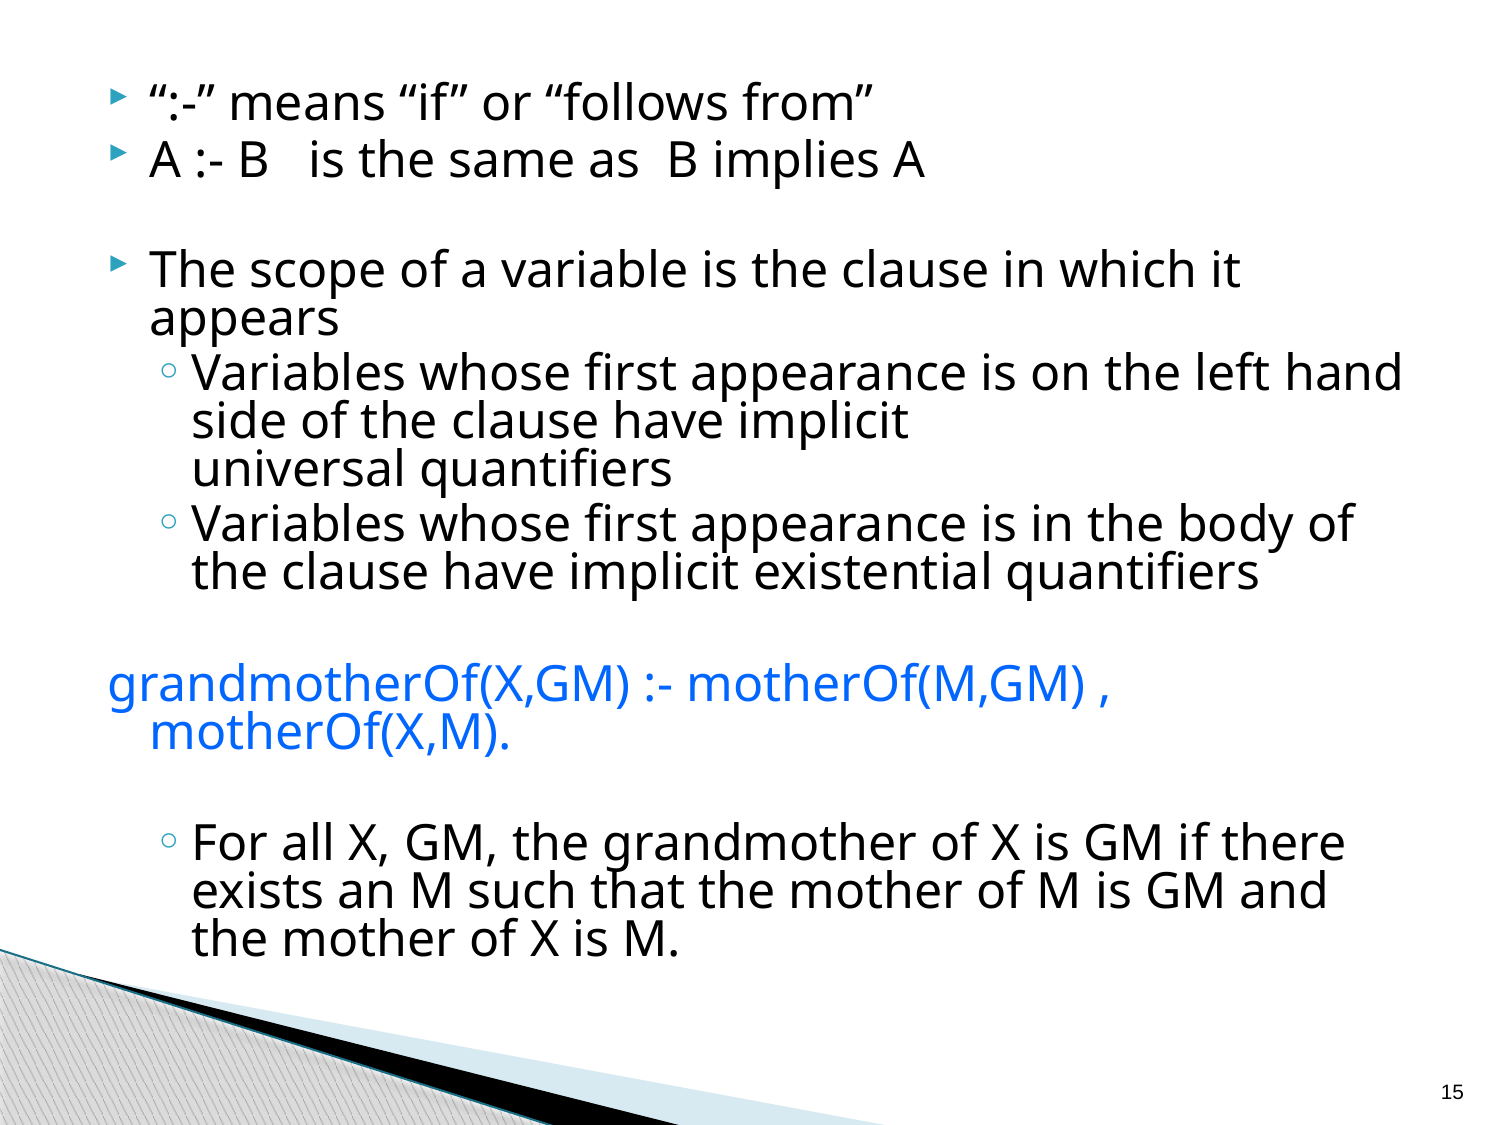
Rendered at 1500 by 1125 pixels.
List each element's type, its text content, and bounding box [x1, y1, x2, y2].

slide_number 15 [1418, 1051, 1479, 1112]
list “:-” means “if” or “follows from” A :- B is the same as B implies A The scope of a variable is the clause in which it appears Variables whose first appearance is on the left hand side of the clause have implicit universal quantifiers Variables whose first appearance is in the body of the clause have implicit existential quantifiers grandmotherOf(X,GM) :- motherOf(M,GM) , motherOf(X,M). For all X, GM, the grandmother of X is GM if there exists an M such that the mother of M is GM and the mother of X is M. [75, 75, 1425, 1005]
